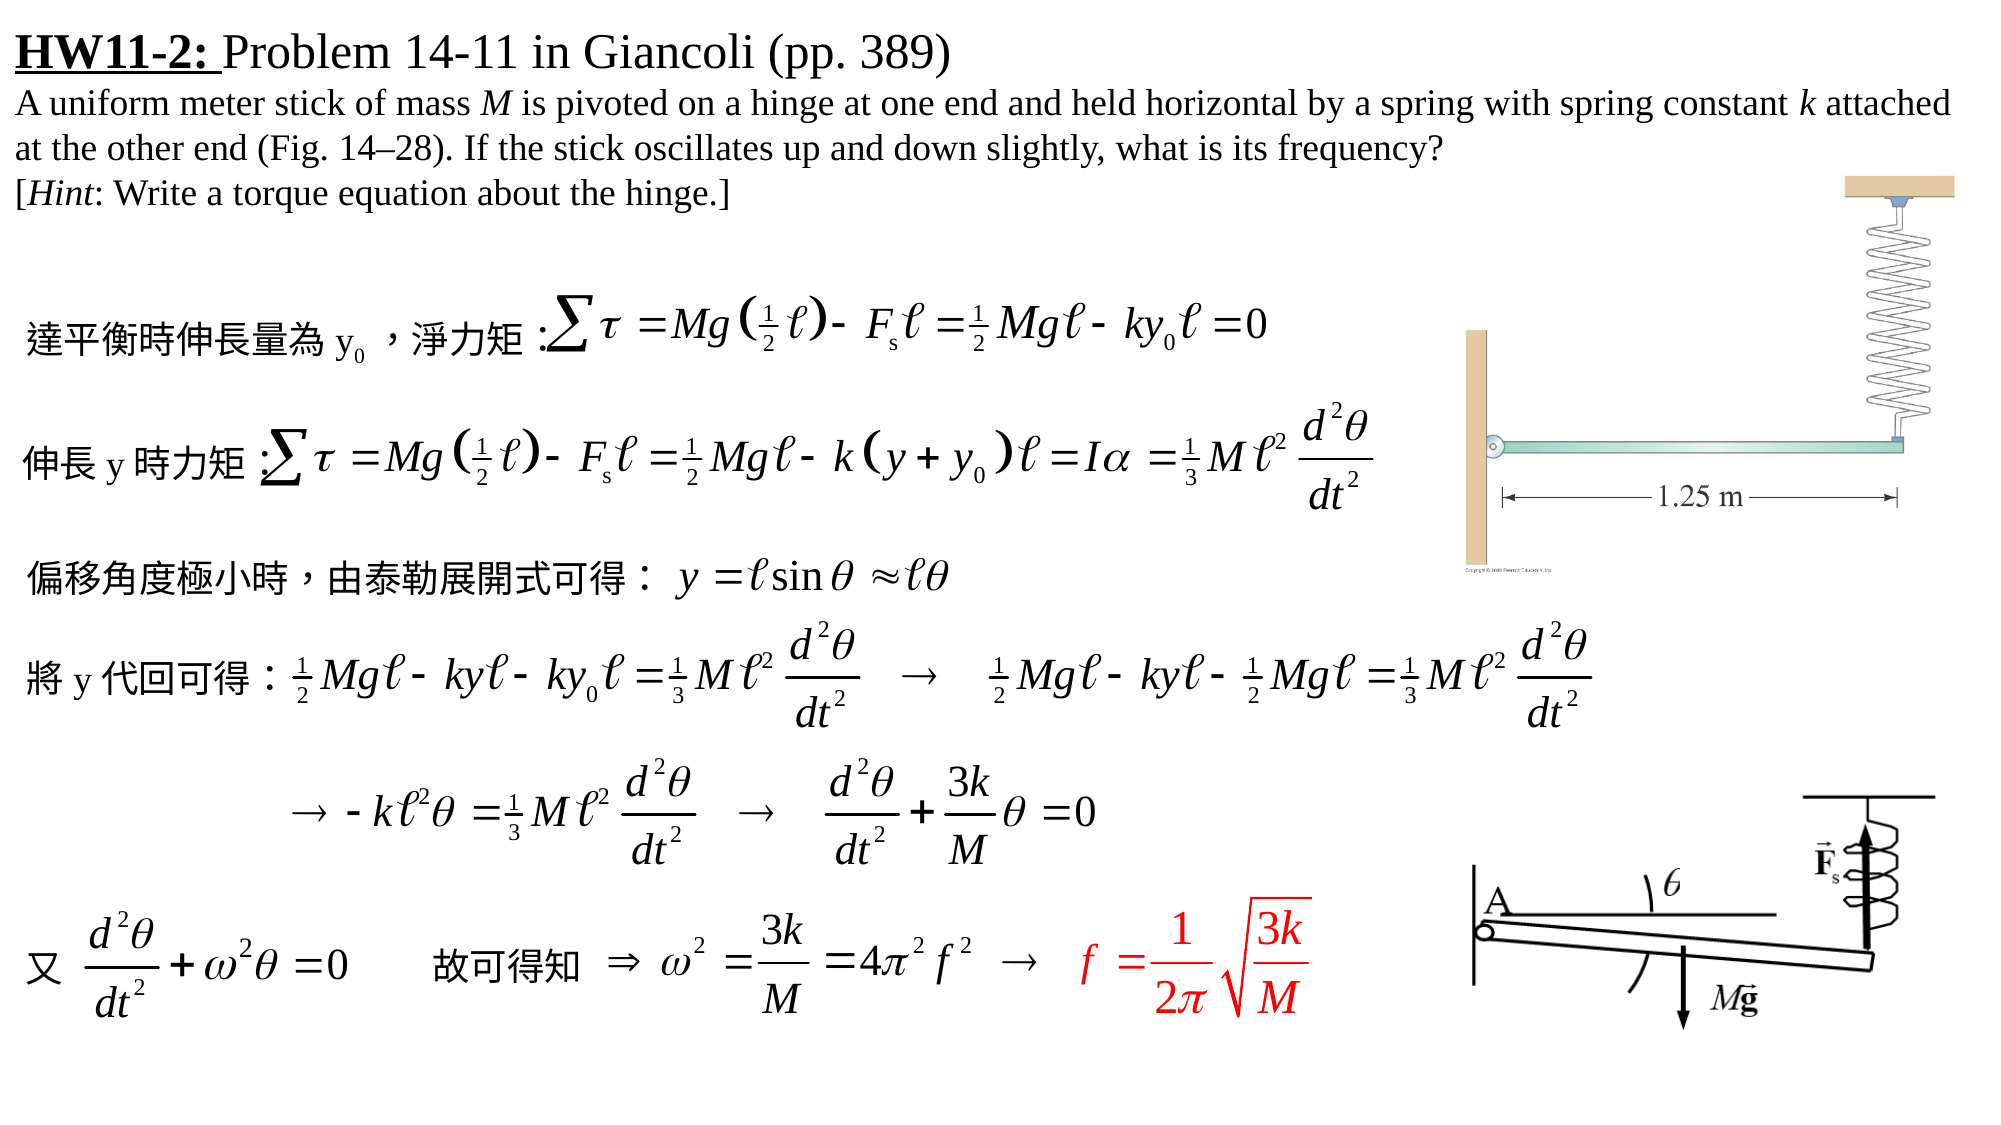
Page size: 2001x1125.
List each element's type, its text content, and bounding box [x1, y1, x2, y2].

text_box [253, 385, 1382, 520]
text_box 將y代回可得： [12, 648, 277, 708]
text_box 偏移角度極小時，由泰勒展開式可得： [12, 547, 659, 608]
text_box 伸長y時力矩： [7, 432, 253, 492]
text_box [77, 894, 357, 1029]
picture [1463, 173, 1957, 576]
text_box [599, 886, 1322, 1029]
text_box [667, 549, 959, 611]
picture [1449, 774, 1971, 1040]
text_box HW11-2: Problem 14-11 in Giancoli (pp. 389) A uniform meter stick of mass M is pivoted on a hinge at one end and held horizontal by a spring with spring constant k attached at the other end (Fig. 14–28). If the stick oscillates up and down slightly, what is its frequency? [Hint: Write a torque equation about the hinge.] [0, 10, 1981, 331]
text_box 又 [10, 938, 77, 998]
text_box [285, 606, 1633, 875]
text_box 故可得知 [417, 935, 599, 996]
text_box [539, 285, 1277, 367]
text_box 達平衡時伸長量為y0，淨力矩： [11, 331, 540, 376]
